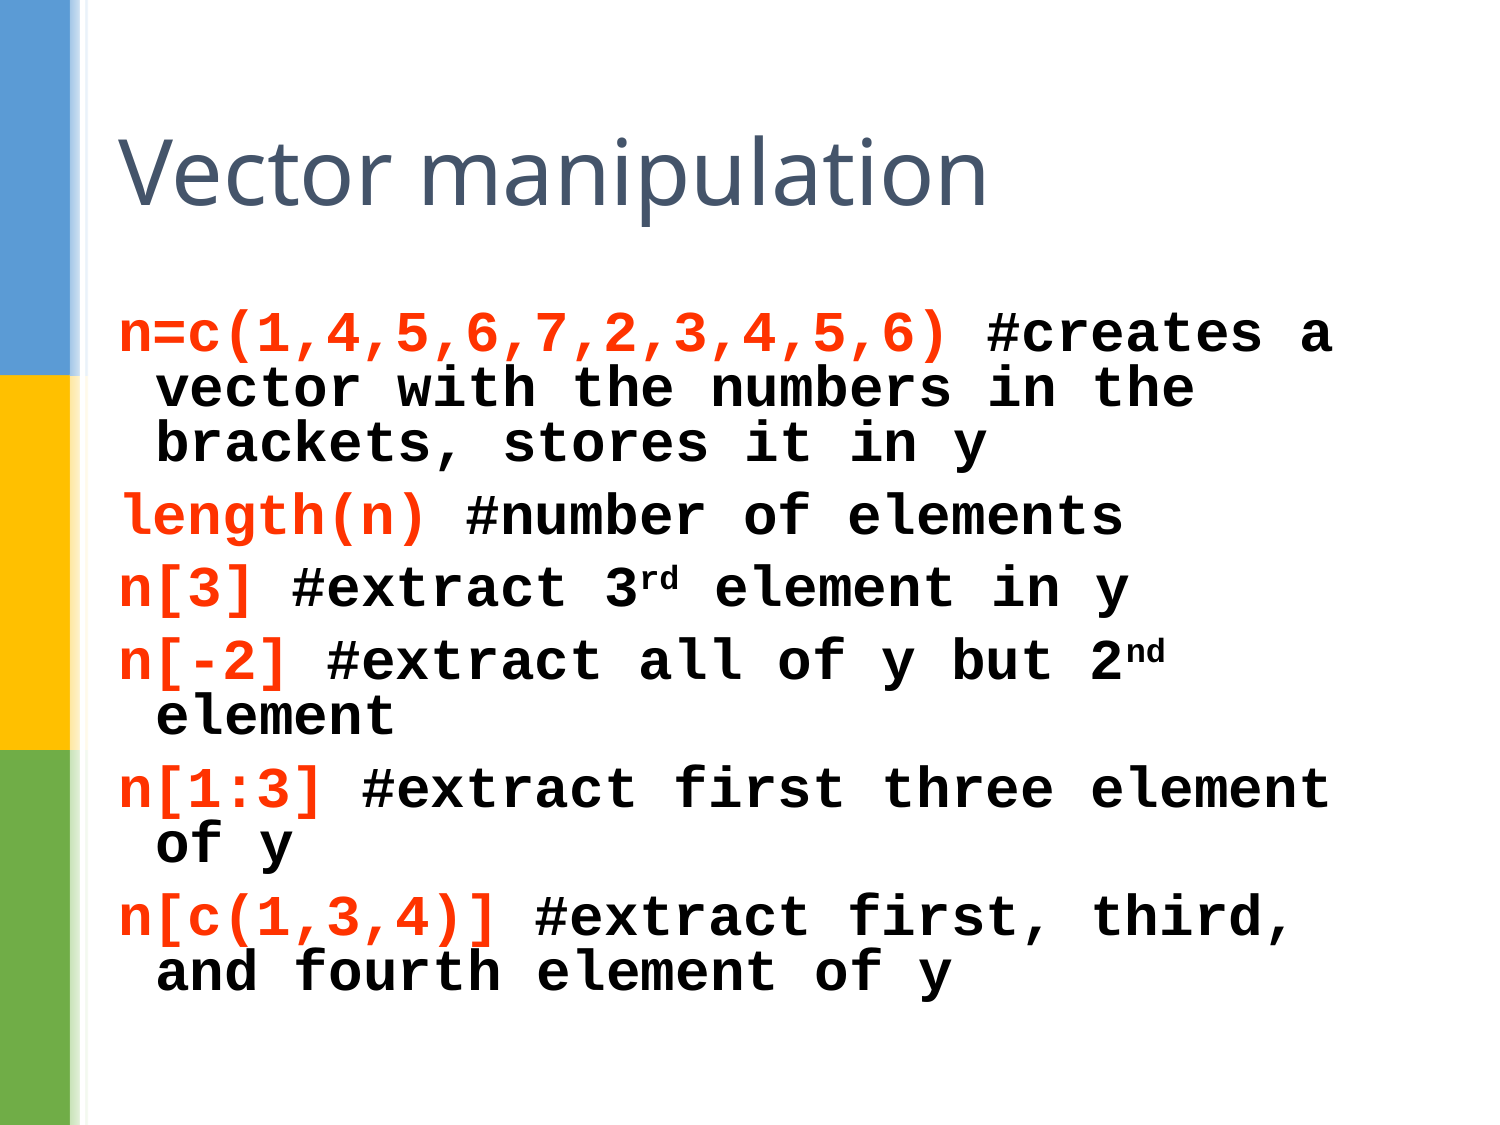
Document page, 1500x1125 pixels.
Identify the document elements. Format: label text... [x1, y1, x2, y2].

list n=c(1,4,5,6,7,2,3,4,5,6) #creates a vector with the numbers in the brackets, stores it in y length(n) #number of elements n[3] #extract 3rd element in y n[-2] #extract all of y but 2nd element n[1:3] #extract first three element of y n[c(1,3,4)] #extract first, third, and fourth element of y [103, 299, 1397, 1014]
title Vector manipulation [103, 59, 1397, 278]
